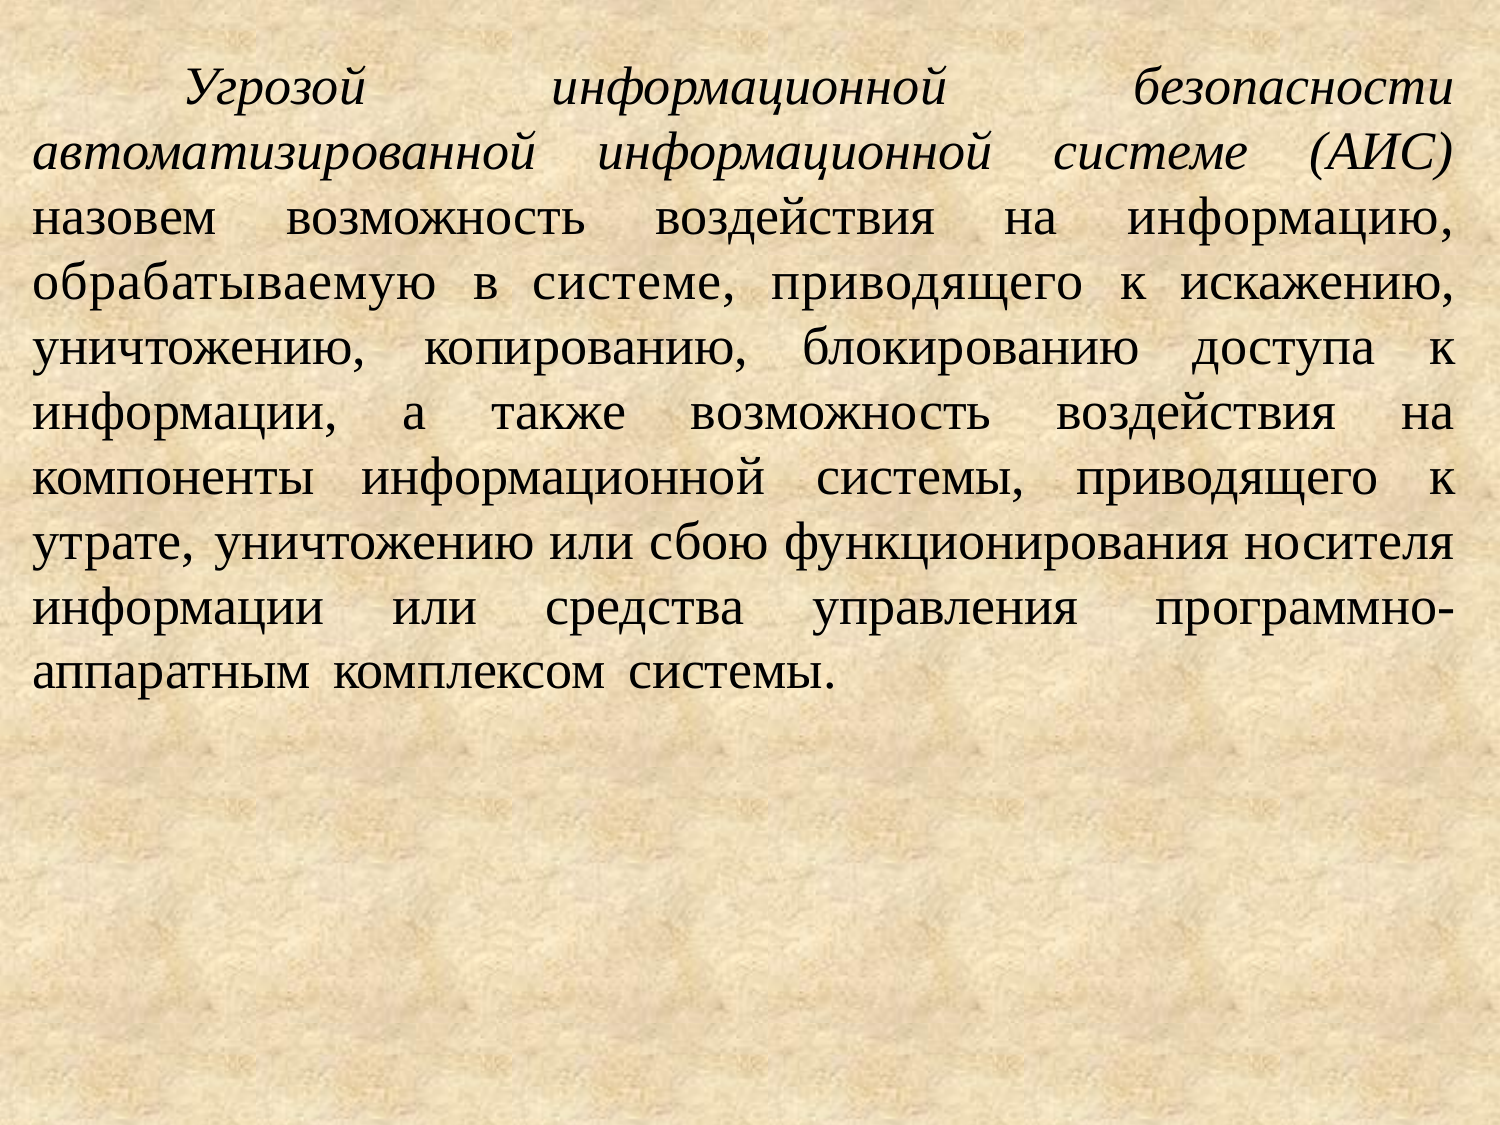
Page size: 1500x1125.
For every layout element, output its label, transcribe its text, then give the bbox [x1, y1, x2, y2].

picture [0, 0, 1500, 1125]
list Угрозой информационной безопасности автоматизированной информационной системе (АИС) назовем возможность воздействия на информацию, обрабатываемую в системе, приводящего к искажению, уничтожению, копированию, блокированию доступа к информации, а также возможность воздействия на компоненты информационной системы, приводящего к утрате, уничтожению или сбою функционирования носителя информации или средства управления программно-аппаратным комплексом системы. [17, 42, 1471, 1006]
